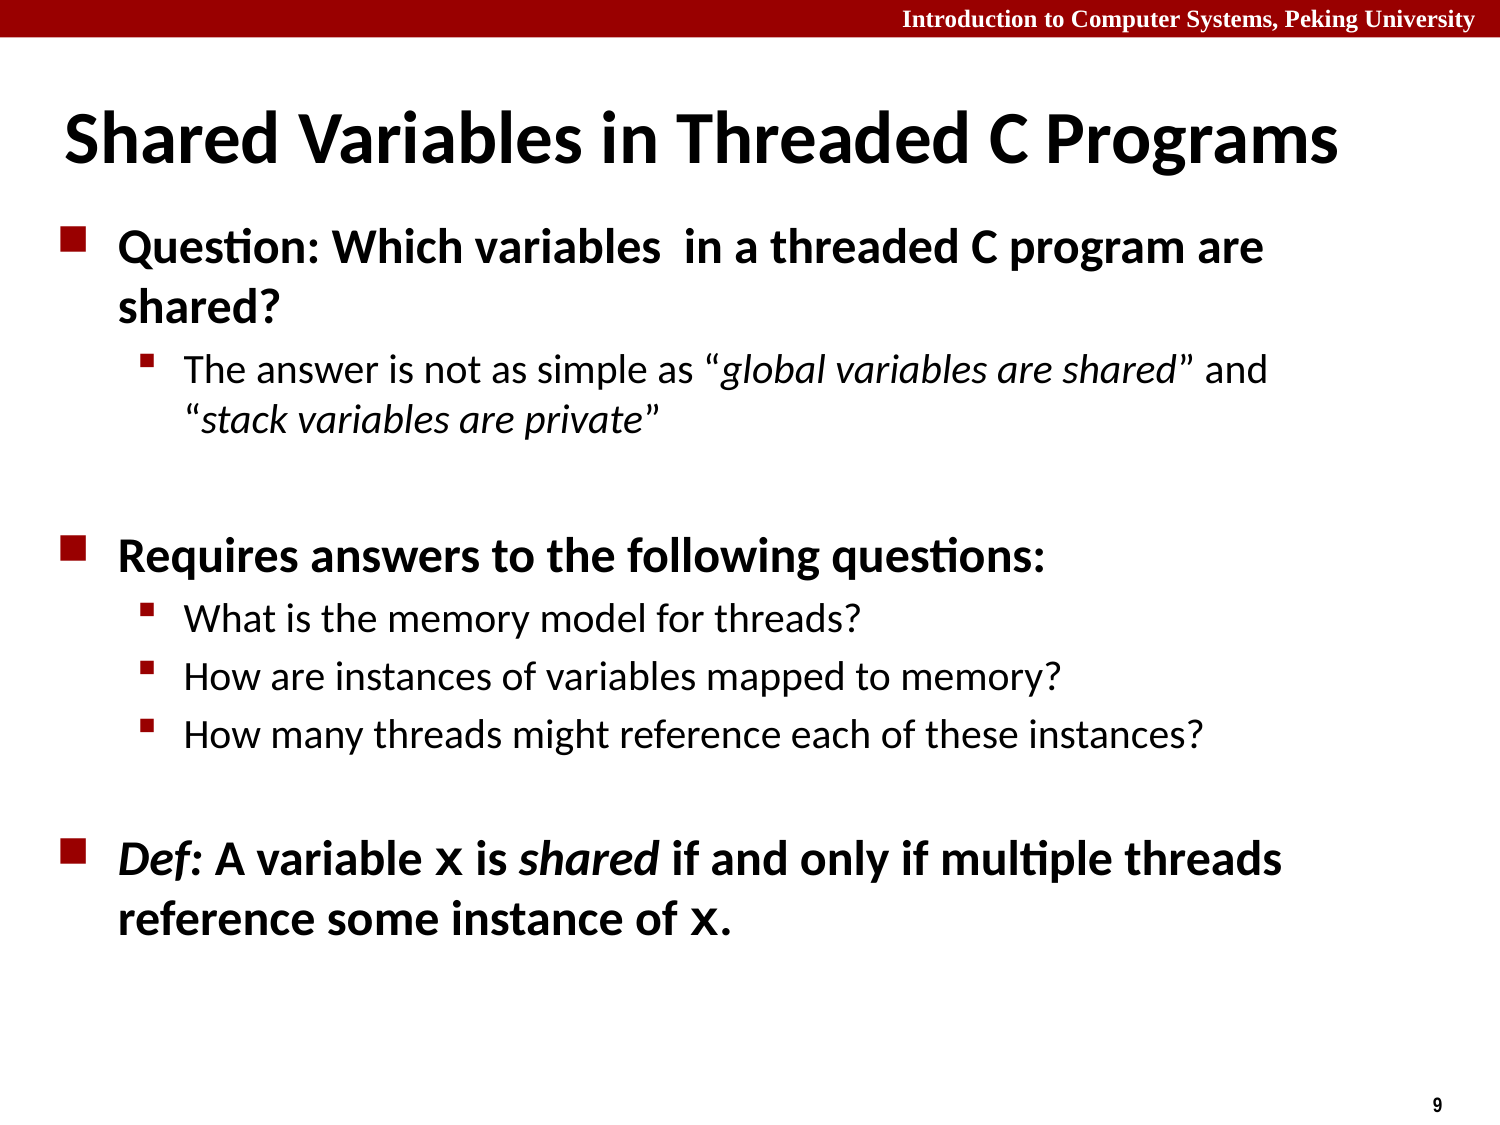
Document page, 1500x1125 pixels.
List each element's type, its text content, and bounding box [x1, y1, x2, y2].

list Question: Which variables in a threaded C program are shared? The answer is not as simple as “global variables are shared” and “stack variables are private” Requires answers to the following questions: What is the memory model for threads? How are instances of variables mapped to memory? How many threads might reference each of these instances? Def: A variable x is shared if and only if multiple threads reference some instance of x. [46, 206, 1410, 1051]
title Shared Variables in Threaded C Programs [49, 71, 1467, 197]
